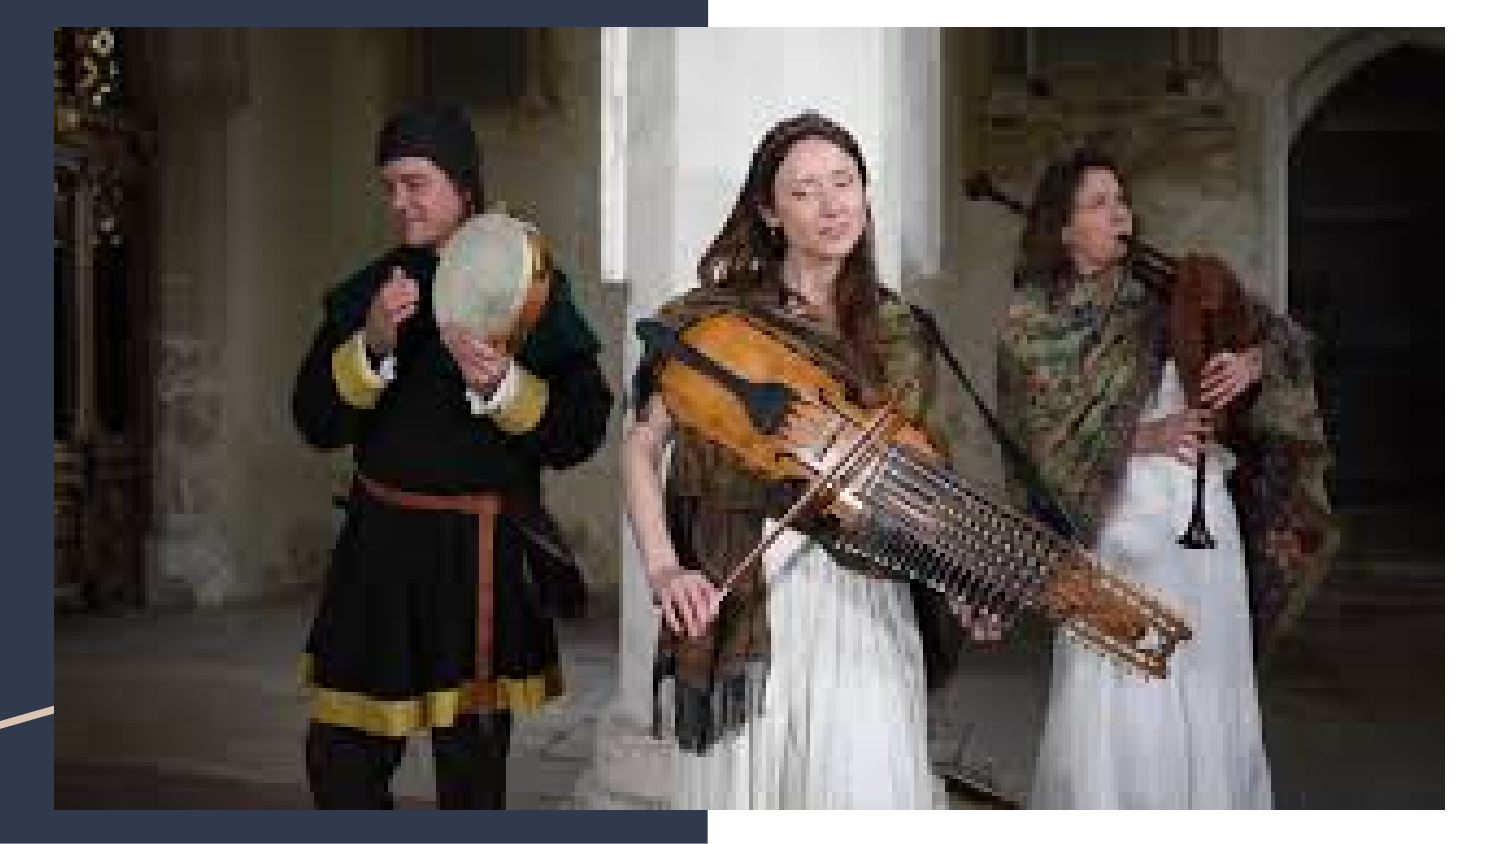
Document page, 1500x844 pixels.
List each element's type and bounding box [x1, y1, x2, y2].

picture [54, 27, 1446, 810]
